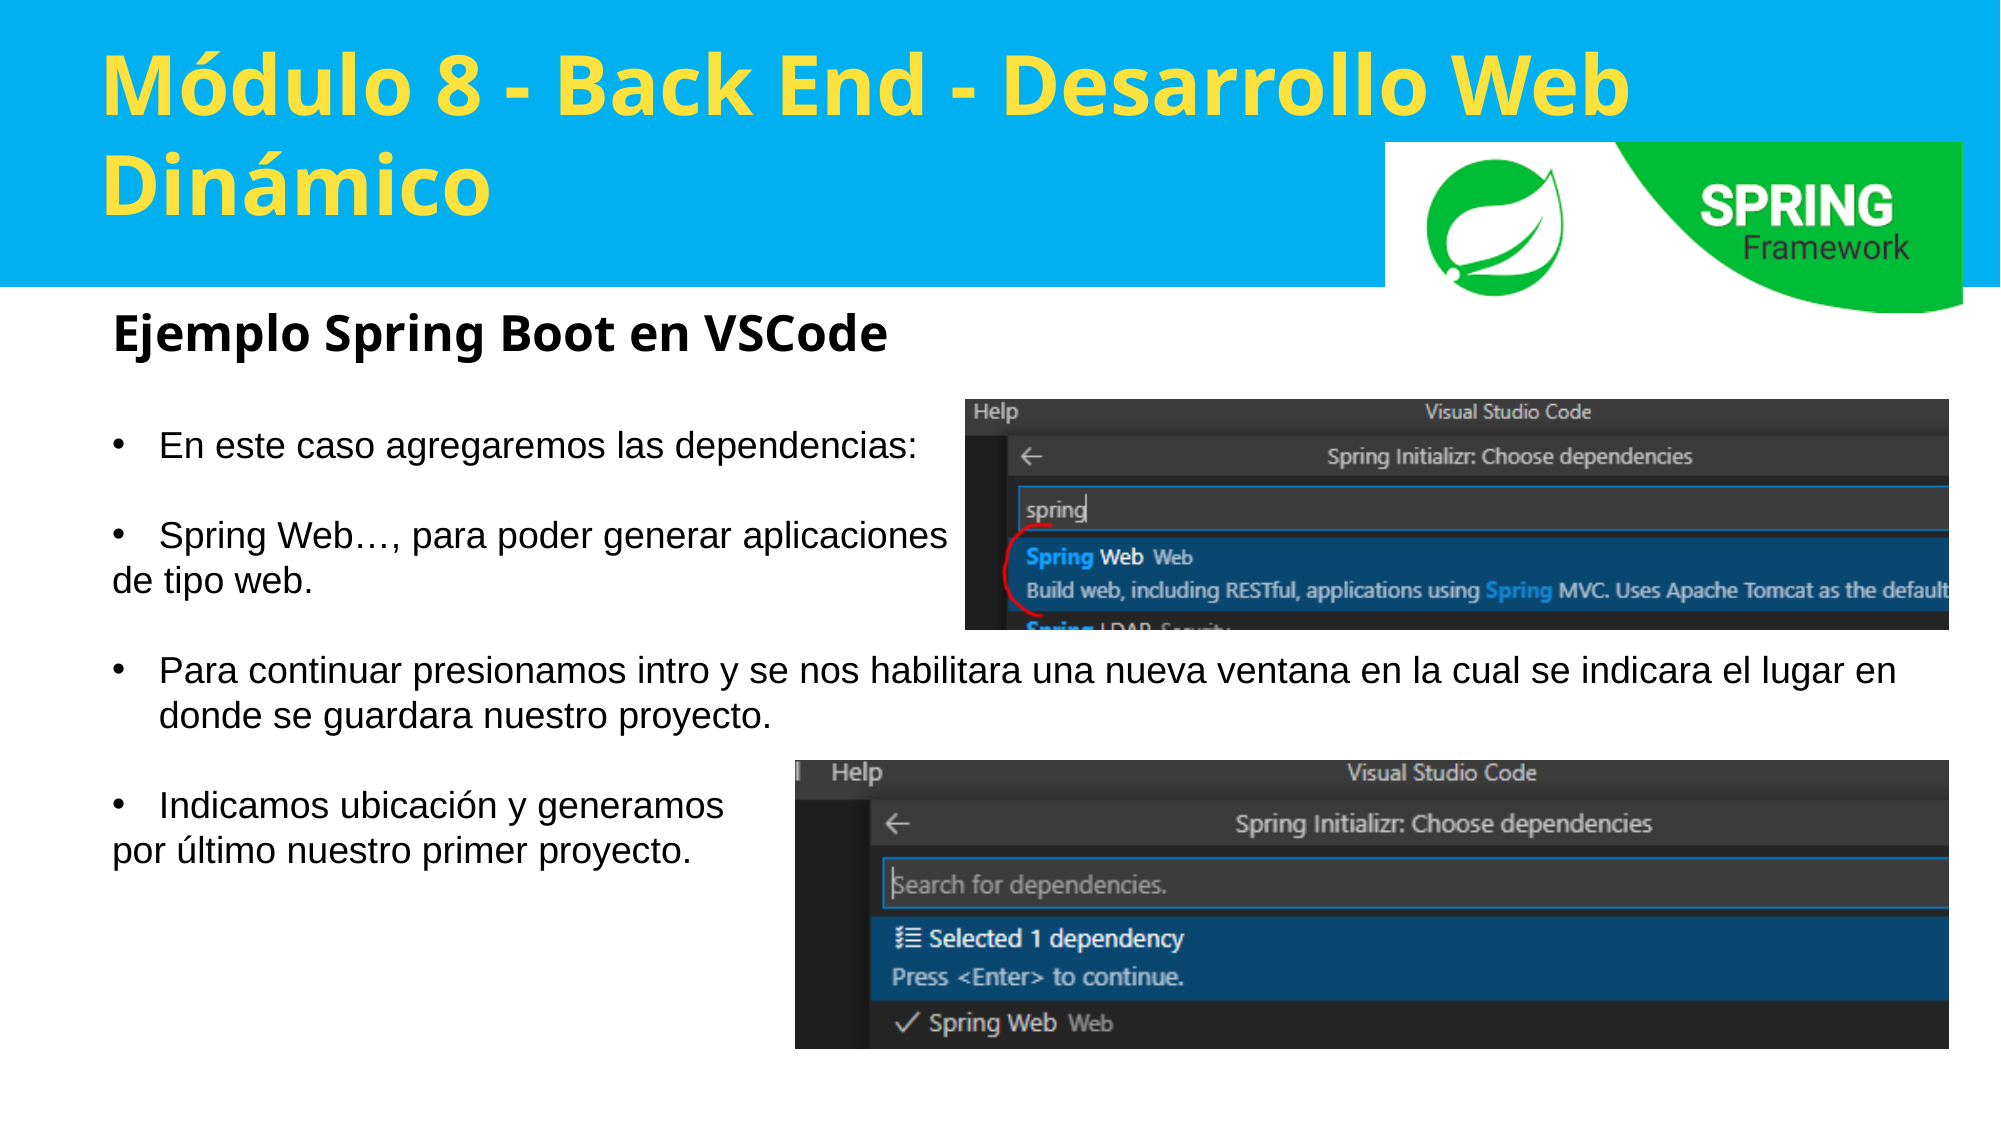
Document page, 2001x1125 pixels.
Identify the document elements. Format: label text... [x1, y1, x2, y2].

picture [1384, 143, 1963, 313]
text_box Ejemplo Spring Boot en VSCode En este caso agregaremos las dependencias: Spring Web…, para poder generar aplicaciones de tipo web. Para continuar presionamos intro y se nos habilitara una nueva ventana en la cual se indicara el lugar en donde se guardara nuestro proyecto. Indicamos ubicación y generamos por último nuestro primer proyecto. [92, 312, 1919, 905]
text_box [0, 0, 2000, 287]
picture [965, 399, 1949, 631]
text_box Módulo 8 - Back End - Desarrollo Web Dinámico [92, 24, 1901, 222]
picture [795, 759, 1949, 1049]
